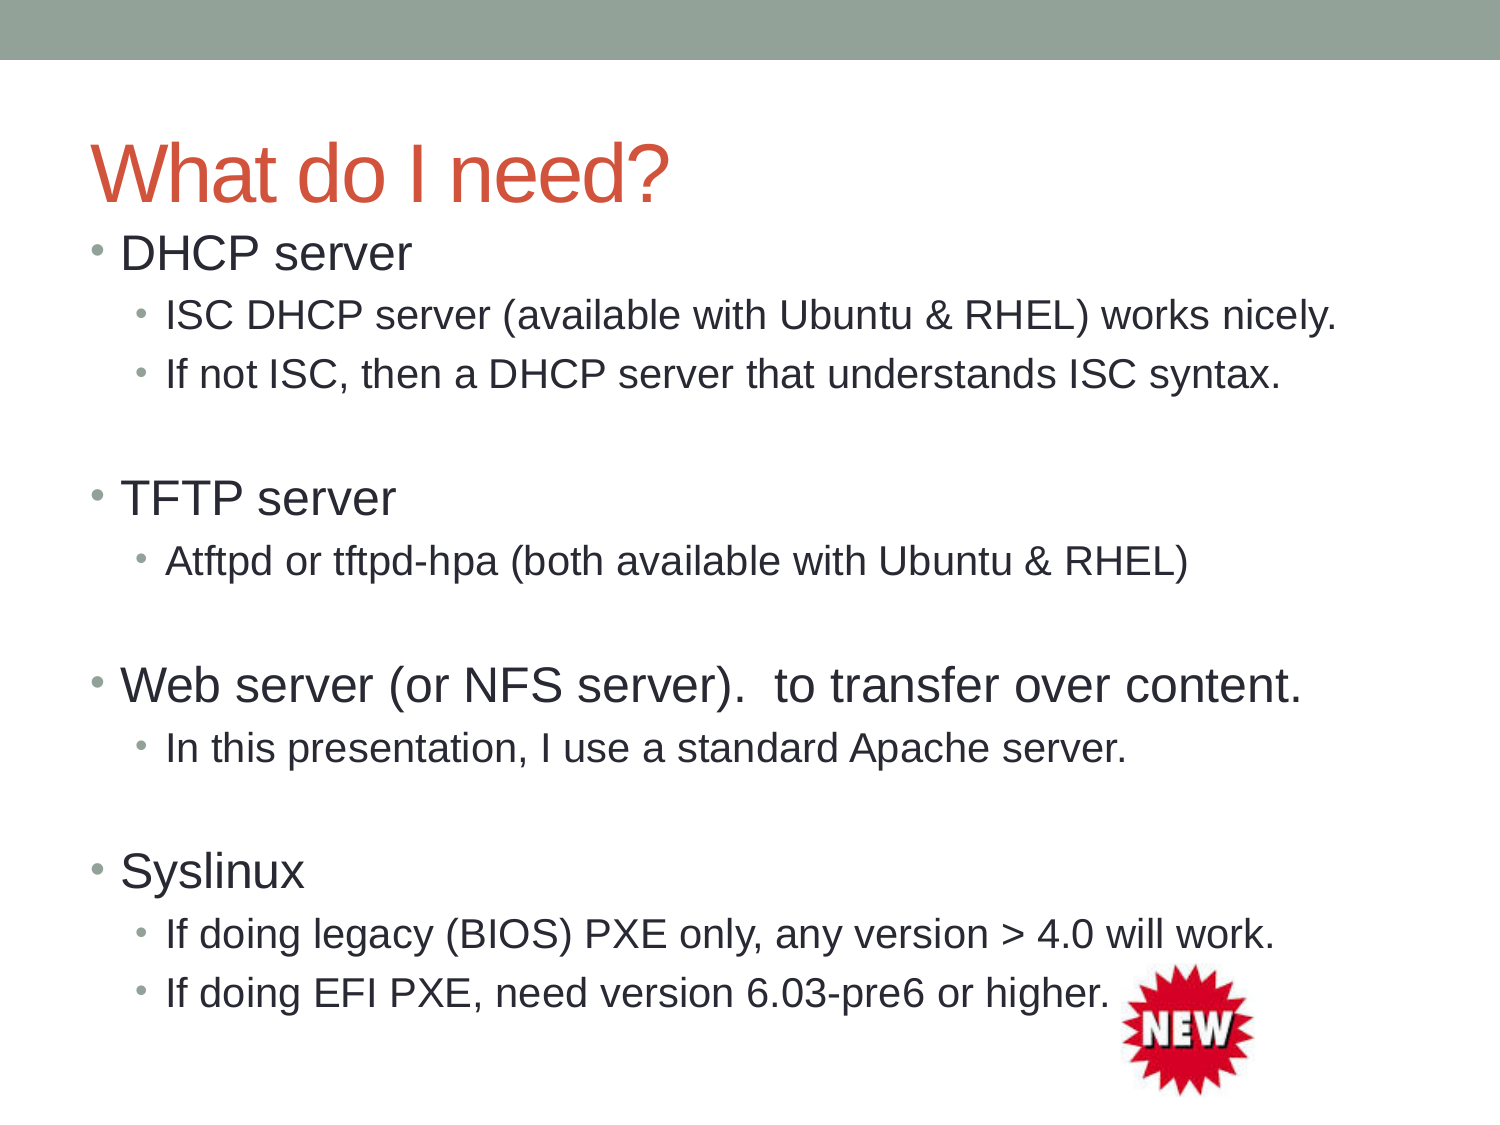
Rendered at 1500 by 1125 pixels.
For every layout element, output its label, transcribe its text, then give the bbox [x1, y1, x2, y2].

title What do I need? [75, 87, 1425, 212]
list DHCP server ISC DHCP server (available with Ubuntu & RHEL) works nicely. If not ISC, then a DHCP server that understands ISC syntax. TFTP server Atftpd or tftpd-hpa (both available with Ubuntu & RHEL) Web server (or NFS server). to transfer over content. In this presentation, I use a standard Apache server. Syslinux If doing legacy (BIOS) PXE only, any version > 4.0 will work. If doing EFI PXE, need version 6.03-pre6 or higher. [75, 212, 1425, 1125]
picture [1115, 962, 1263, 1105]
